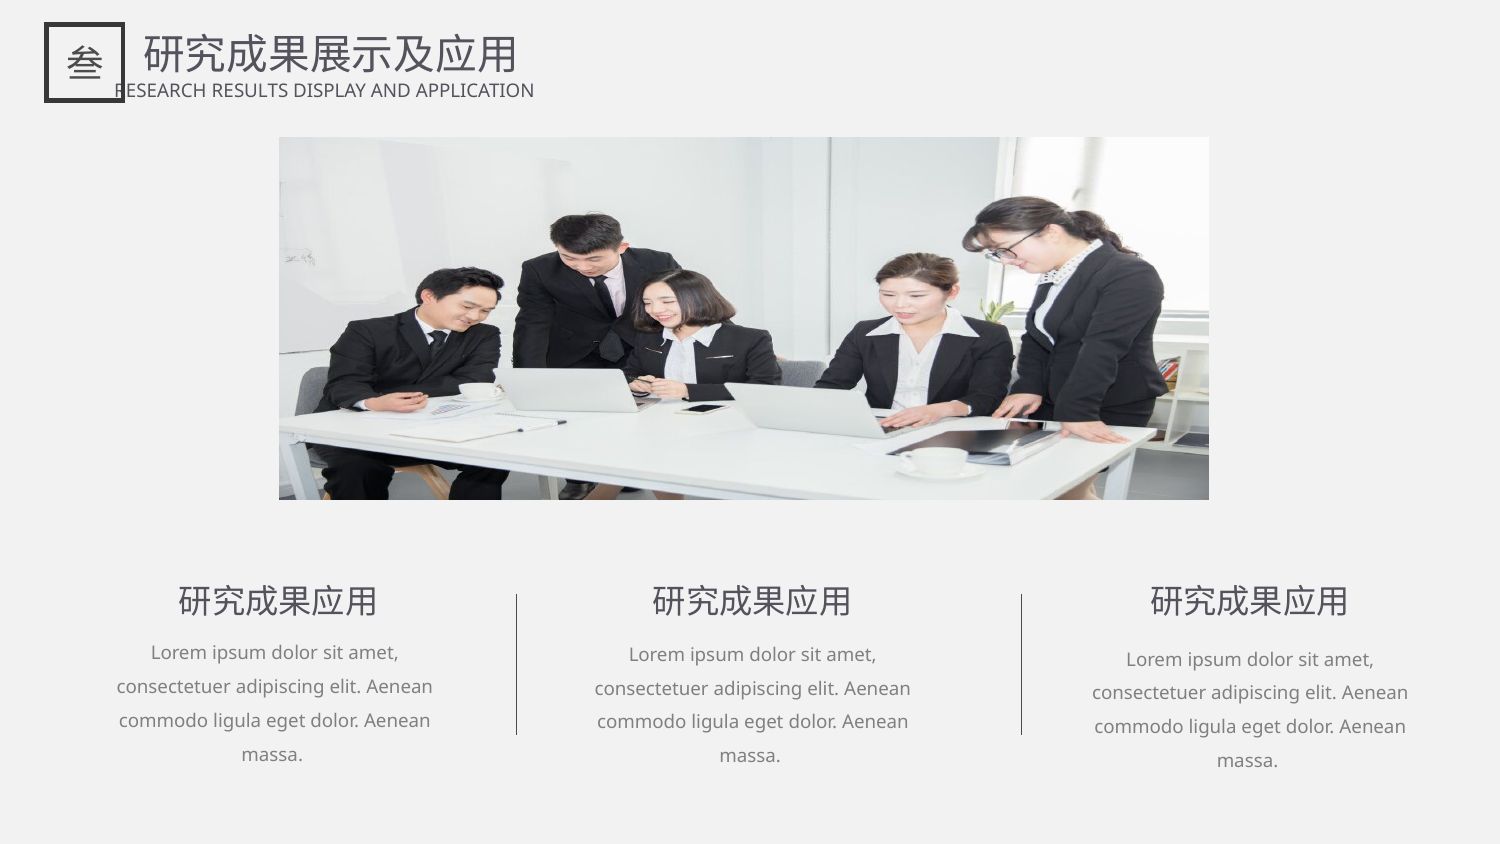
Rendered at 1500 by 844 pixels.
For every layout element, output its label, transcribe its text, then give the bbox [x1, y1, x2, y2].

text_box 叁 [46, 23, 124, 102]
text_box Lorem ipsum dolor sit amet, consectetuer adipiscing elit. Aenean commodo ligula eget dolor. Aenean massa. [1077, 628, 1423, 779]
text_box 研究成果展示及应用 [128, 20, 567, 86]
picture [279, 137, 1210, 500]
text_box RESEARCH RESULTS DISPLAY AND APPLICATION [99, 71, 550, 109]
text_box 研究成果应用 [637, 573, 868, 628]
text_box 研究成果应用 [1135, 573, 1365, 628]
text_box Lorem ipsum dolor sit amet, consectetuer adipiscing elit. Aenean commodo ligula eget dolor. Aenean massa. [579, 624, 926, 774]
text_box 研究成果应用 [163, 573, 394, 628]
text_box Lorem ipsum dolor sit amet, consectetuer adipiscing elit. Aenean commodo ligula eget dolor. Aenean massa. [101, 622, 448, 773]
